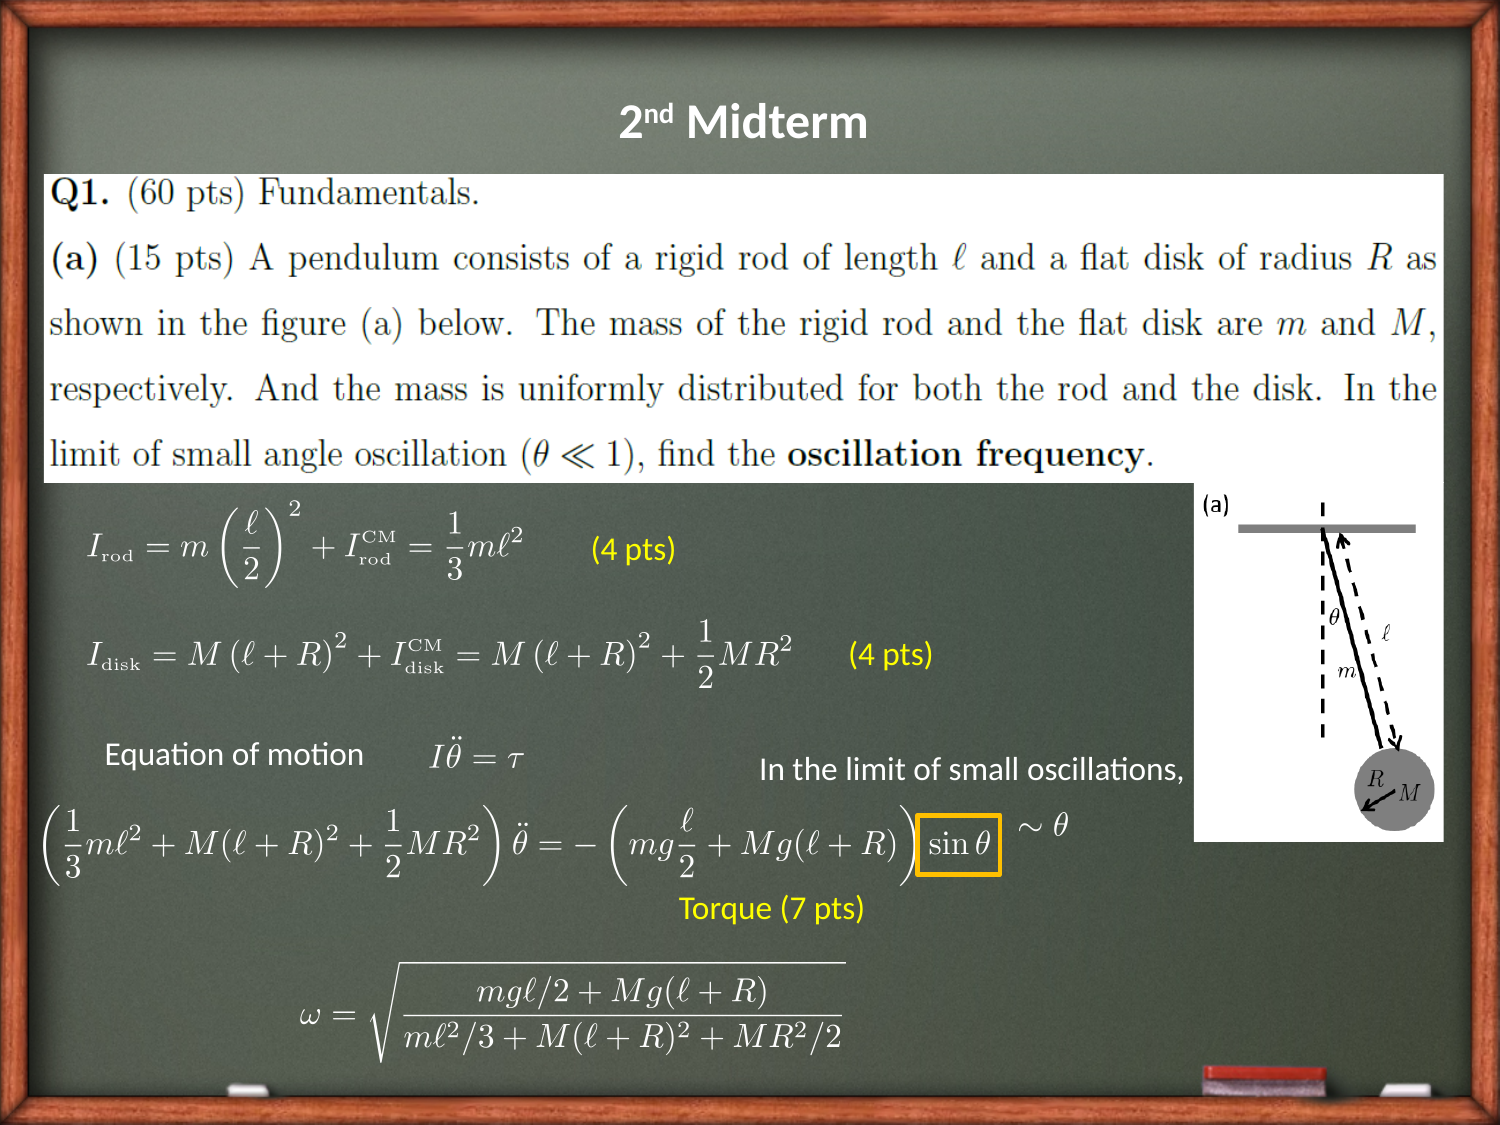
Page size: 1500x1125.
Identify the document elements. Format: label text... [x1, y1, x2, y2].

text_box In the limit of small oscillations, [744, 740, 1188, 795]
text_box Torque (7 pts) [664, 893, 881, 934]
text_box [995, 813, 1002, 876]
text_box 2nd Midterm [162, 62, 1325, 173]
text_box Equation of motion [89, 725, 380, 780]
text_box (4 pts) [575, 519, 692, 575]
picture [0, 0, 1500, 1125]
text_box (4 pts) [833, 624, 949, 680]
